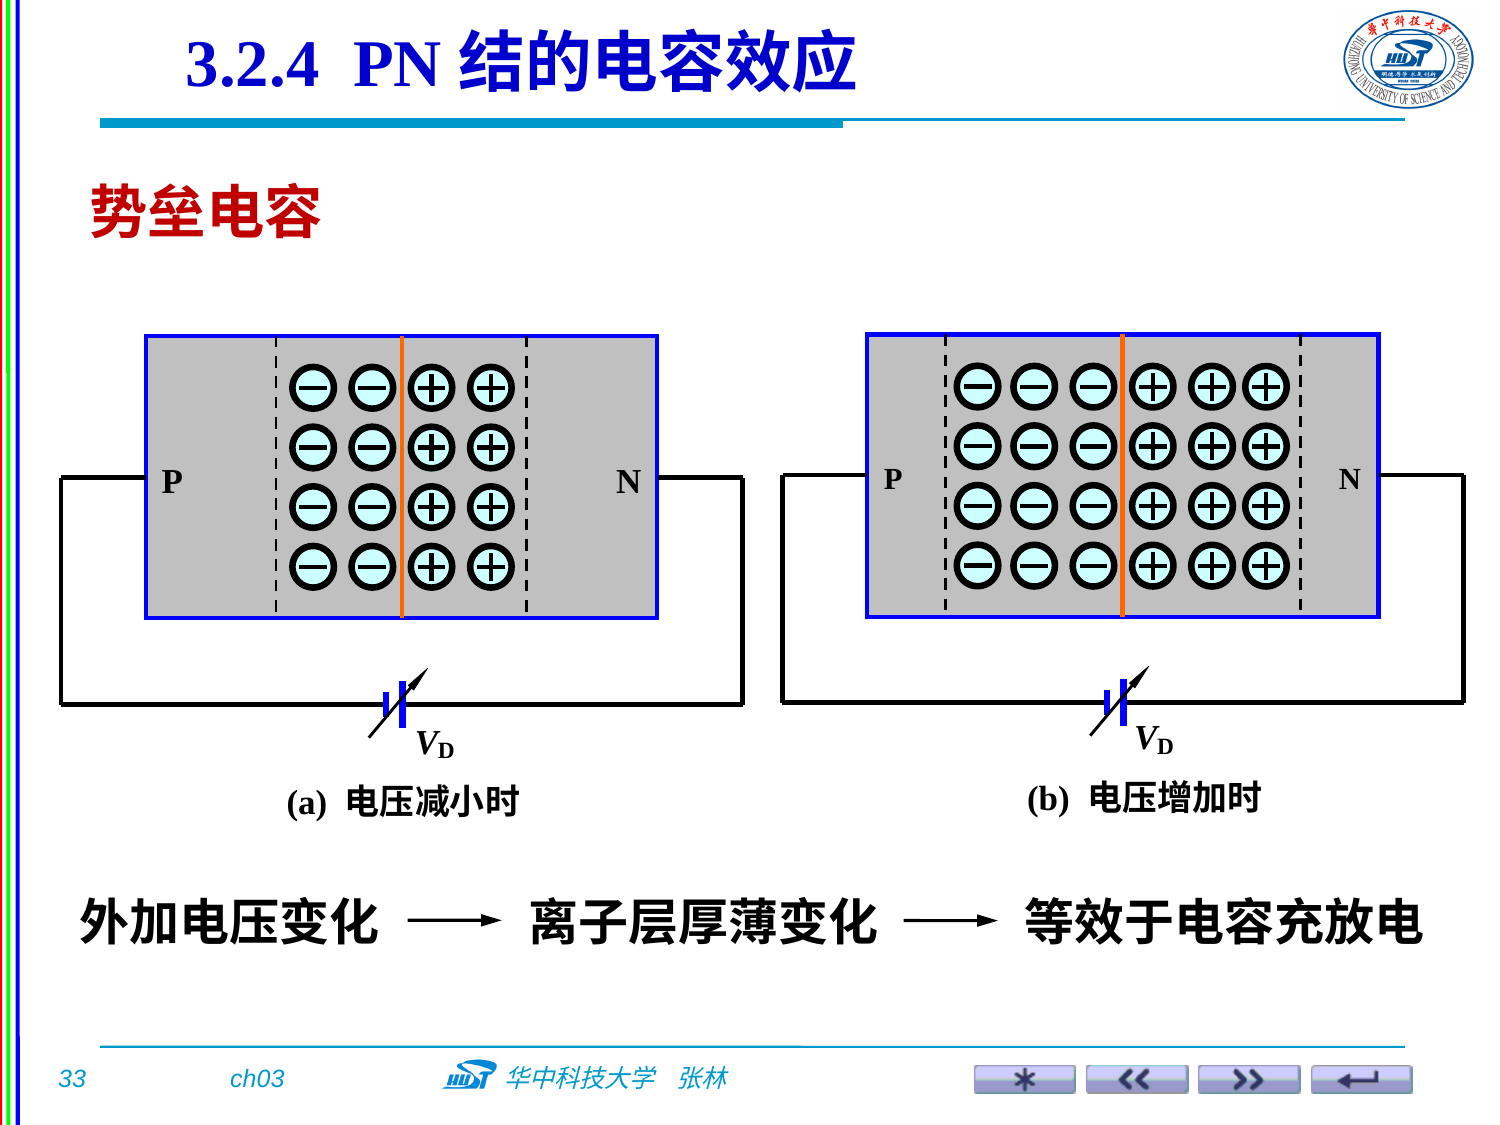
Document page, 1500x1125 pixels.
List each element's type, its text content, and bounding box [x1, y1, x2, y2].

picture [1340, 7, 1479, 111]
picture [974, 1065, 1076, 1094]
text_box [407, 882, 902, 959]
text_box 3.2.4 PN结的电容效应 [171, 12, 1347, 108]
picture [1086, 1065, 1189, 1094]
text_box 外加电压变化 [64, 882, 406, 958]
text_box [903, 882, 1471, 959]
text_box 势垒电容 [75, 167, 625, 252]
picture [1311, 1065, 1413, 1094]
picture [1198, 1065, 1301, 1094]
picture [441, 1059, 497, 1089]
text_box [58, 331, 1471, 842]
